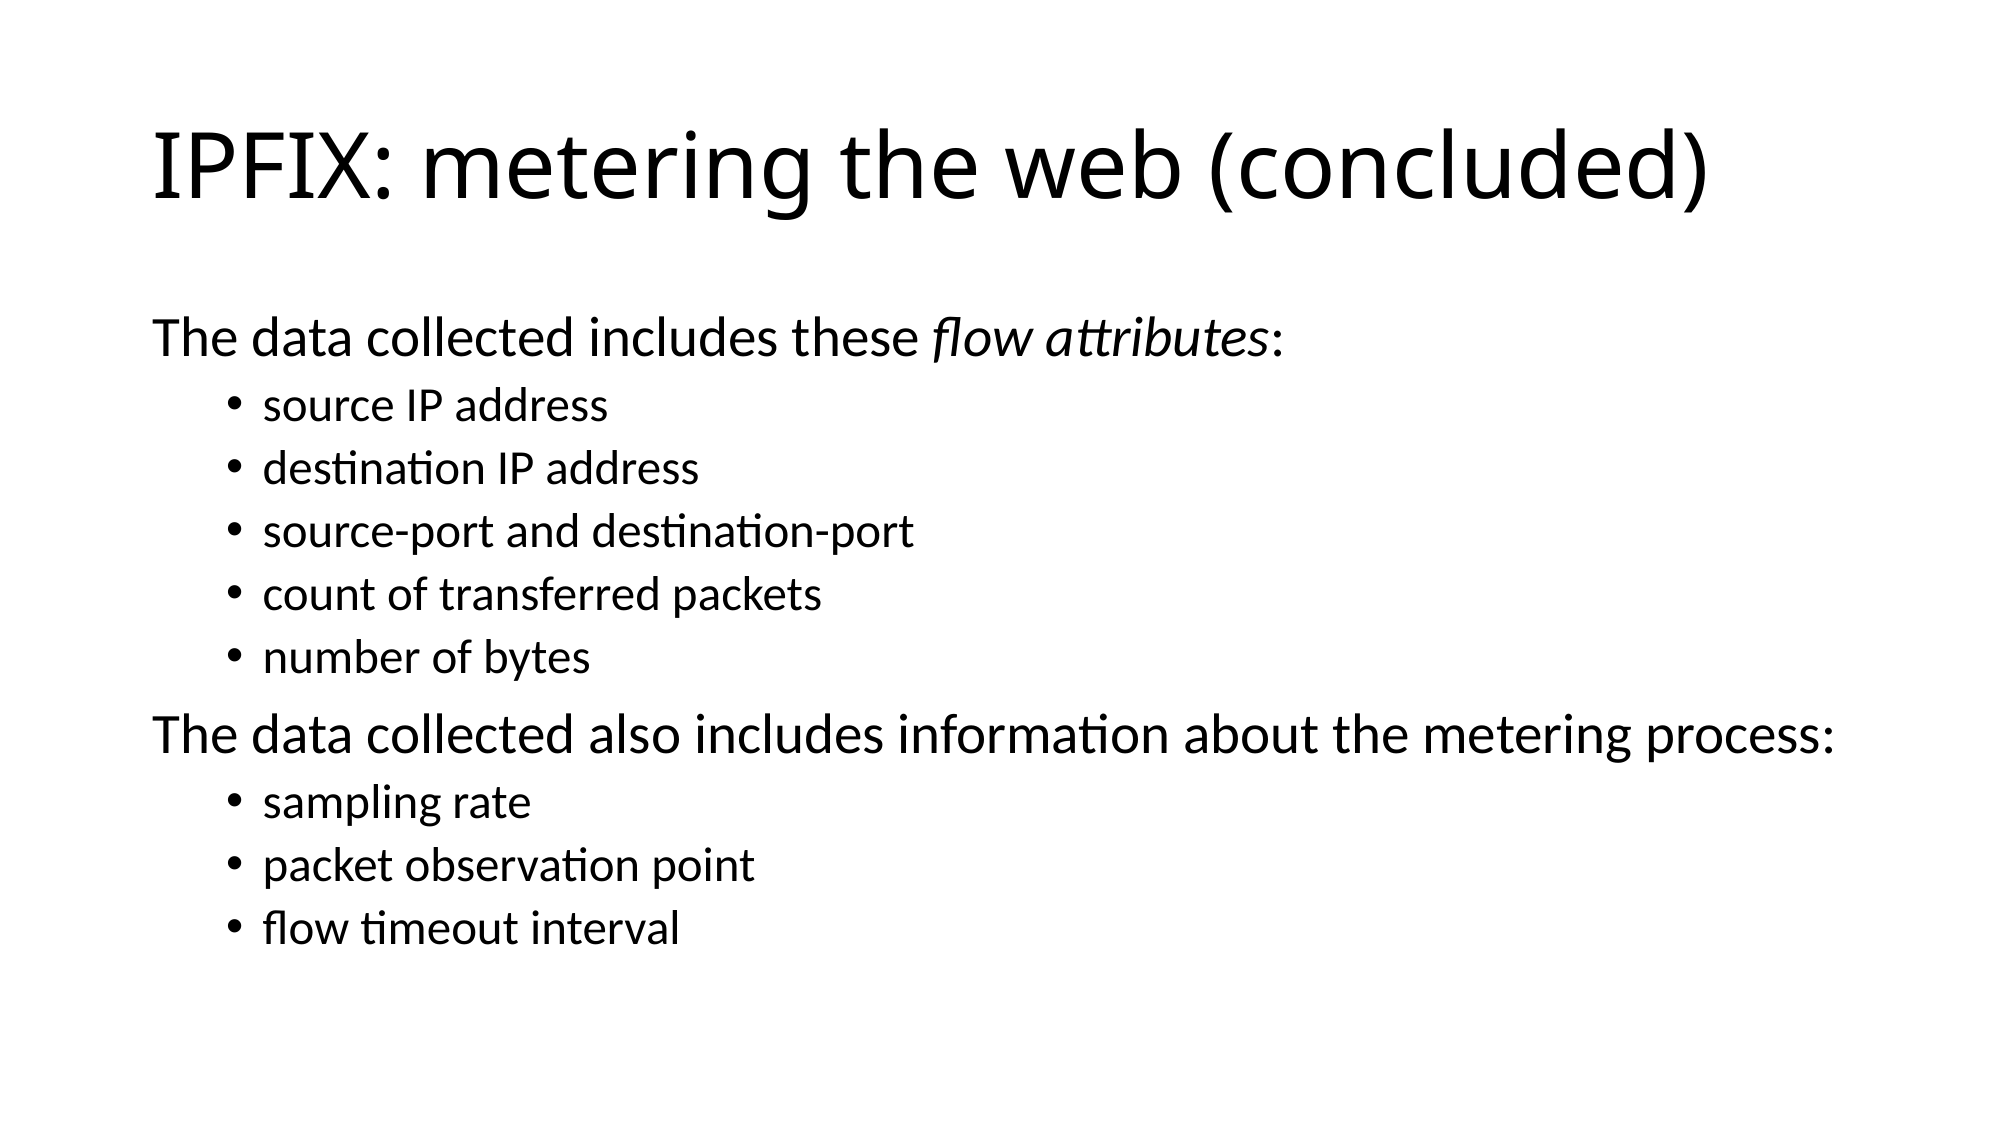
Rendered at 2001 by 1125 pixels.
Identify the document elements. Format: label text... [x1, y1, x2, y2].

list The data collected includes these flow attributes: source IP address destination IP address source-port and destination-port count of transferred packets number of bytes The data collected also includes information about the metering process: sampling rate packet observation point flow timeout interval [137, 299, 1863, 1014]
title IPFIX: metering the web (concluded) [137, 59, 1863, 278]
